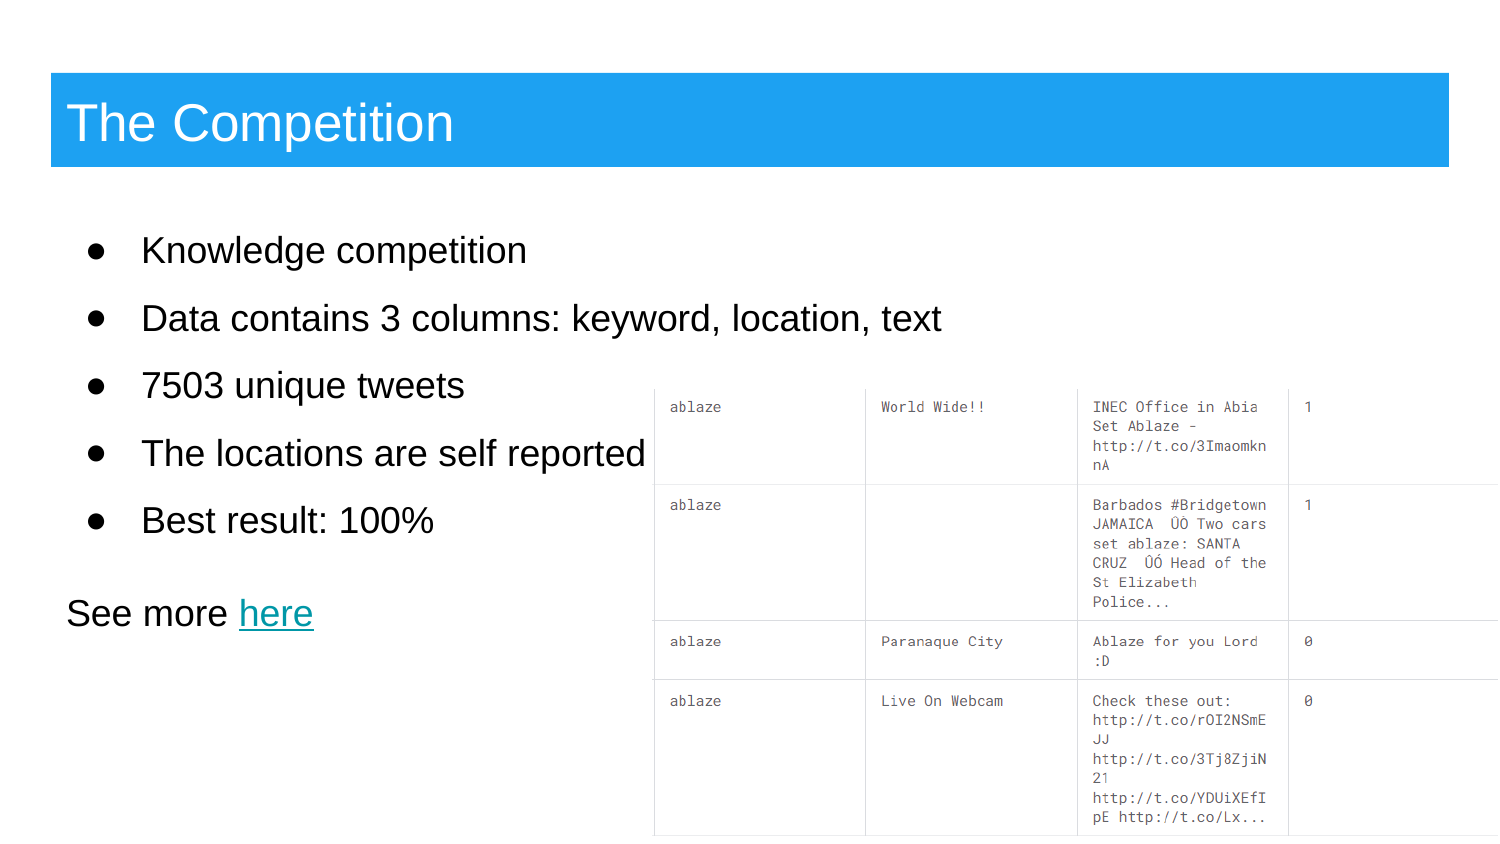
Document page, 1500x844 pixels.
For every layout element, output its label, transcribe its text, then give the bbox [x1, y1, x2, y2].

title The Competition [51, 72, 1449, 167]
picture [652, 389, 1498, 836]
list Knowledge competition Data contains 3 columns: keyword, location, text 7503 unique tweets The locations are self reported Best result: 100% See more here [51, 189, 1449, 750]
